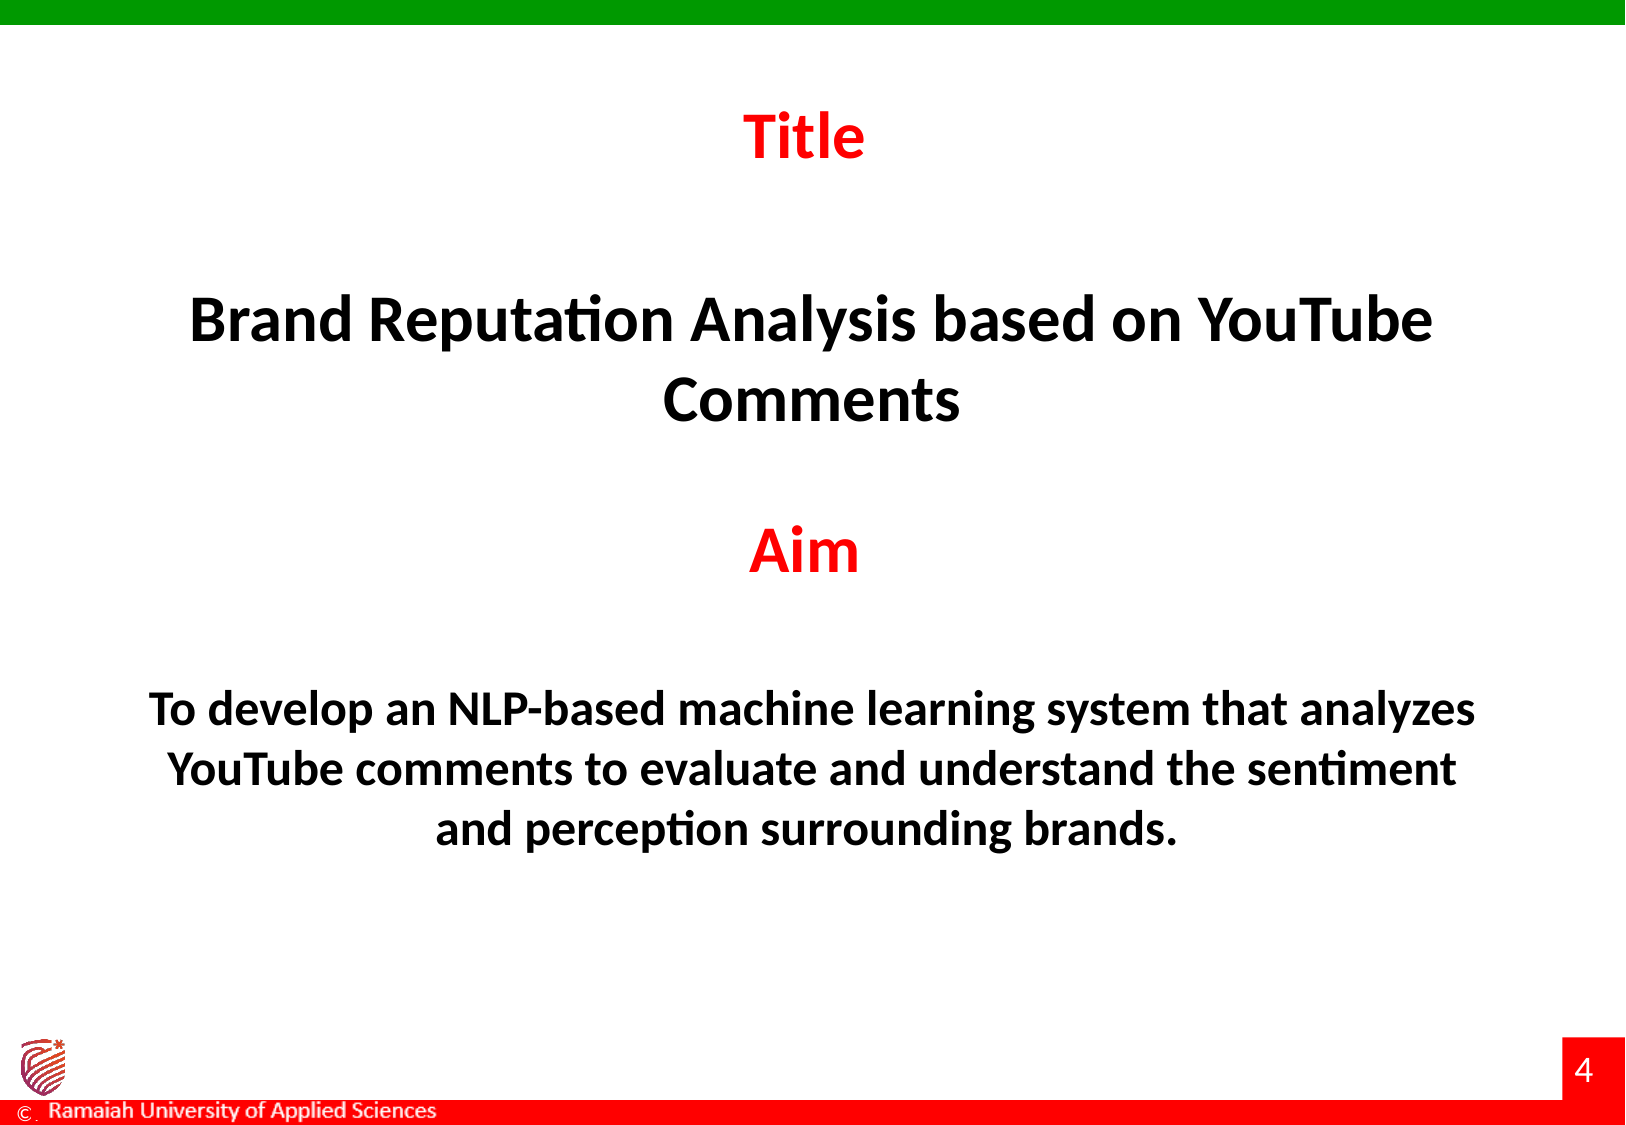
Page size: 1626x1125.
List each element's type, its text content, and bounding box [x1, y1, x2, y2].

title Title [81, 84, 1544, 212]
text_box To develop an NLP-based machine learning system that analyzes YouTube comments to evaluate and understand the sentiment and perception surrounding brands. [115, 668, 1510, 864]
picture [21, 1039, 65, 1096]
text_box Aim [81, 498, 1544, 627]
picture [44, 1100, 442, 1125]
text_box Brand Reputation Analysis based on YouTube Comments [81, 267, 1544, 443]
